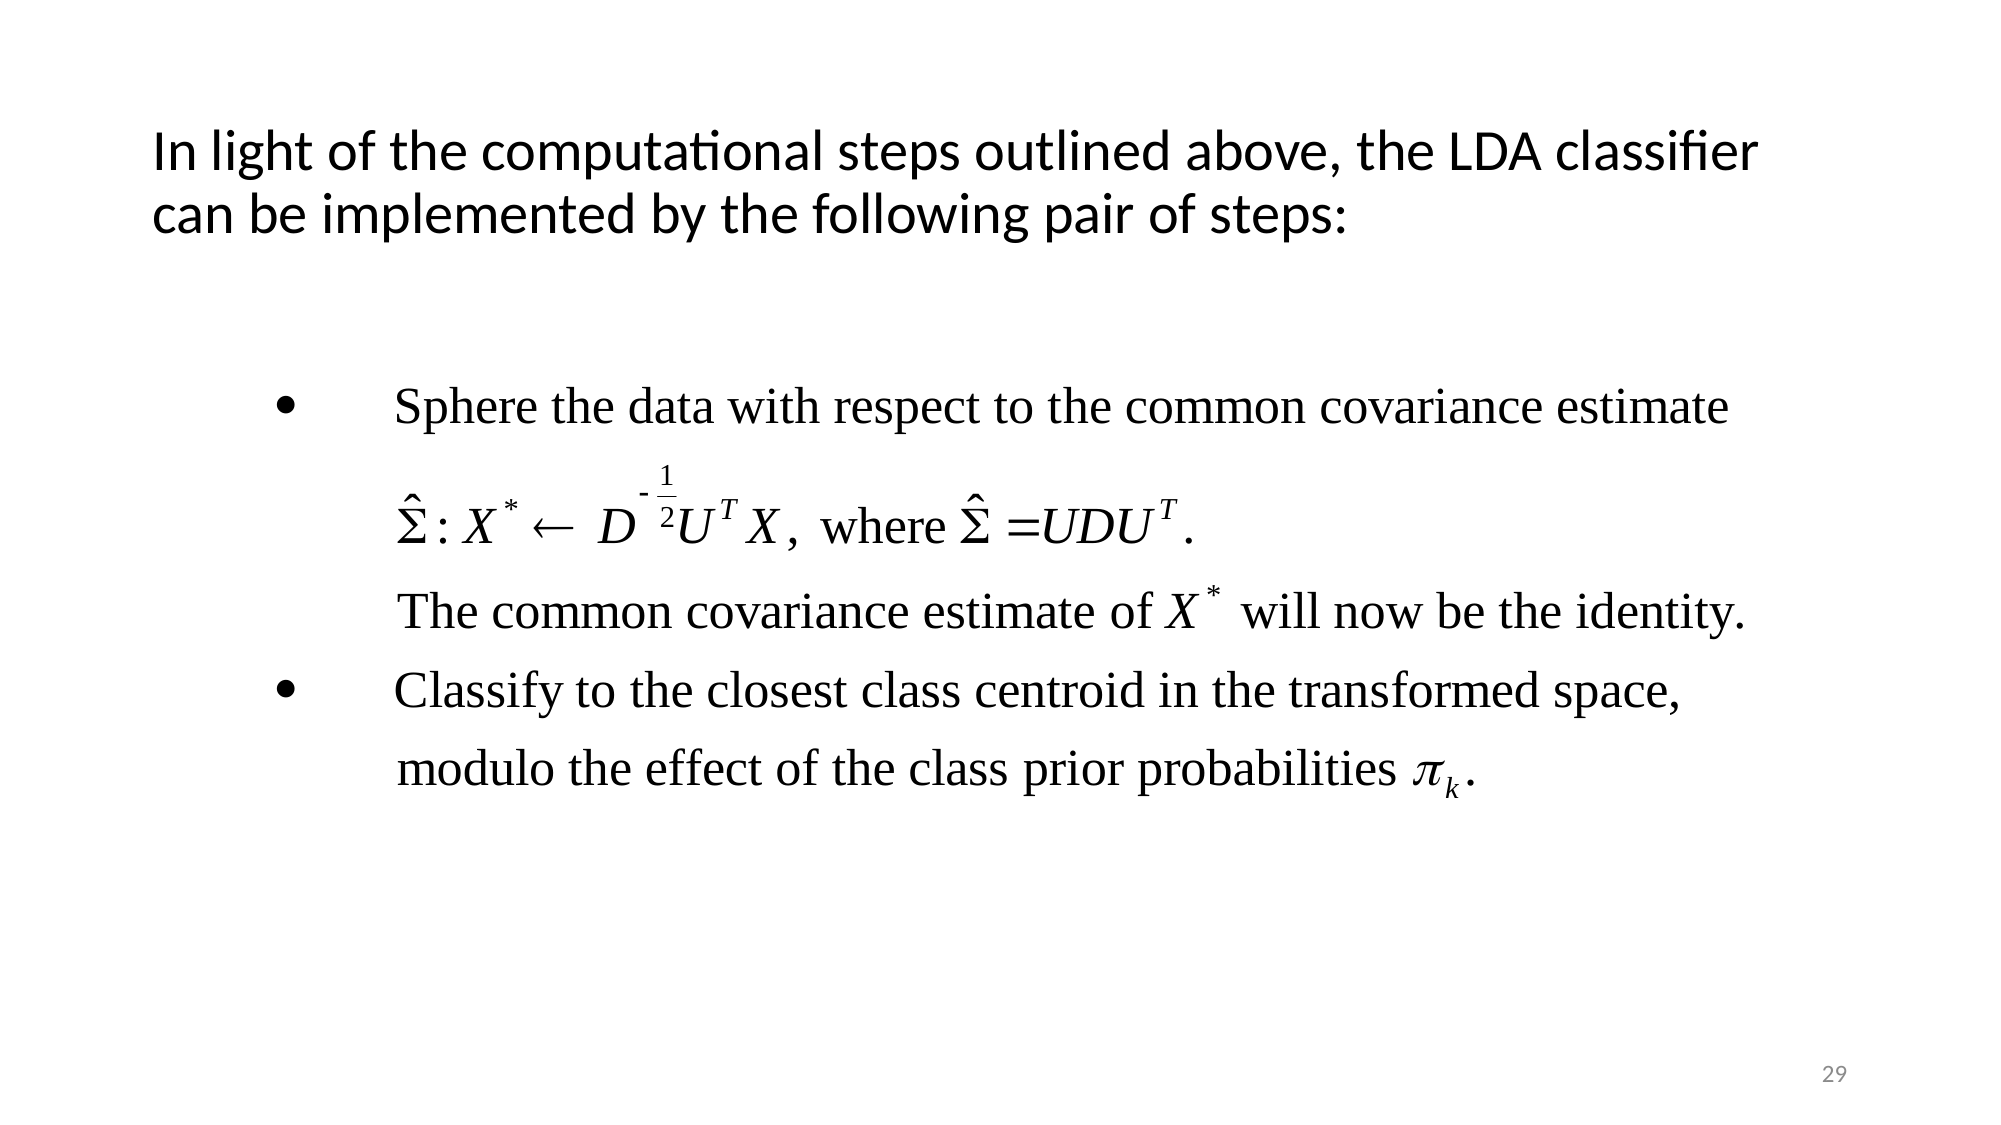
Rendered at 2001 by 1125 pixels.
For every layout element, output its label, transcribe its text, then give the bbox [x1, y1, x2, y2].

slide_number 29 [1412, 1042, 1863, 1103]
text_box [270, 377, 1753, 812]
list In light of the computational steps outlined above, the LDA classifier can be implemented by the following pair of steps: [137, 112, 1863, 1014]
